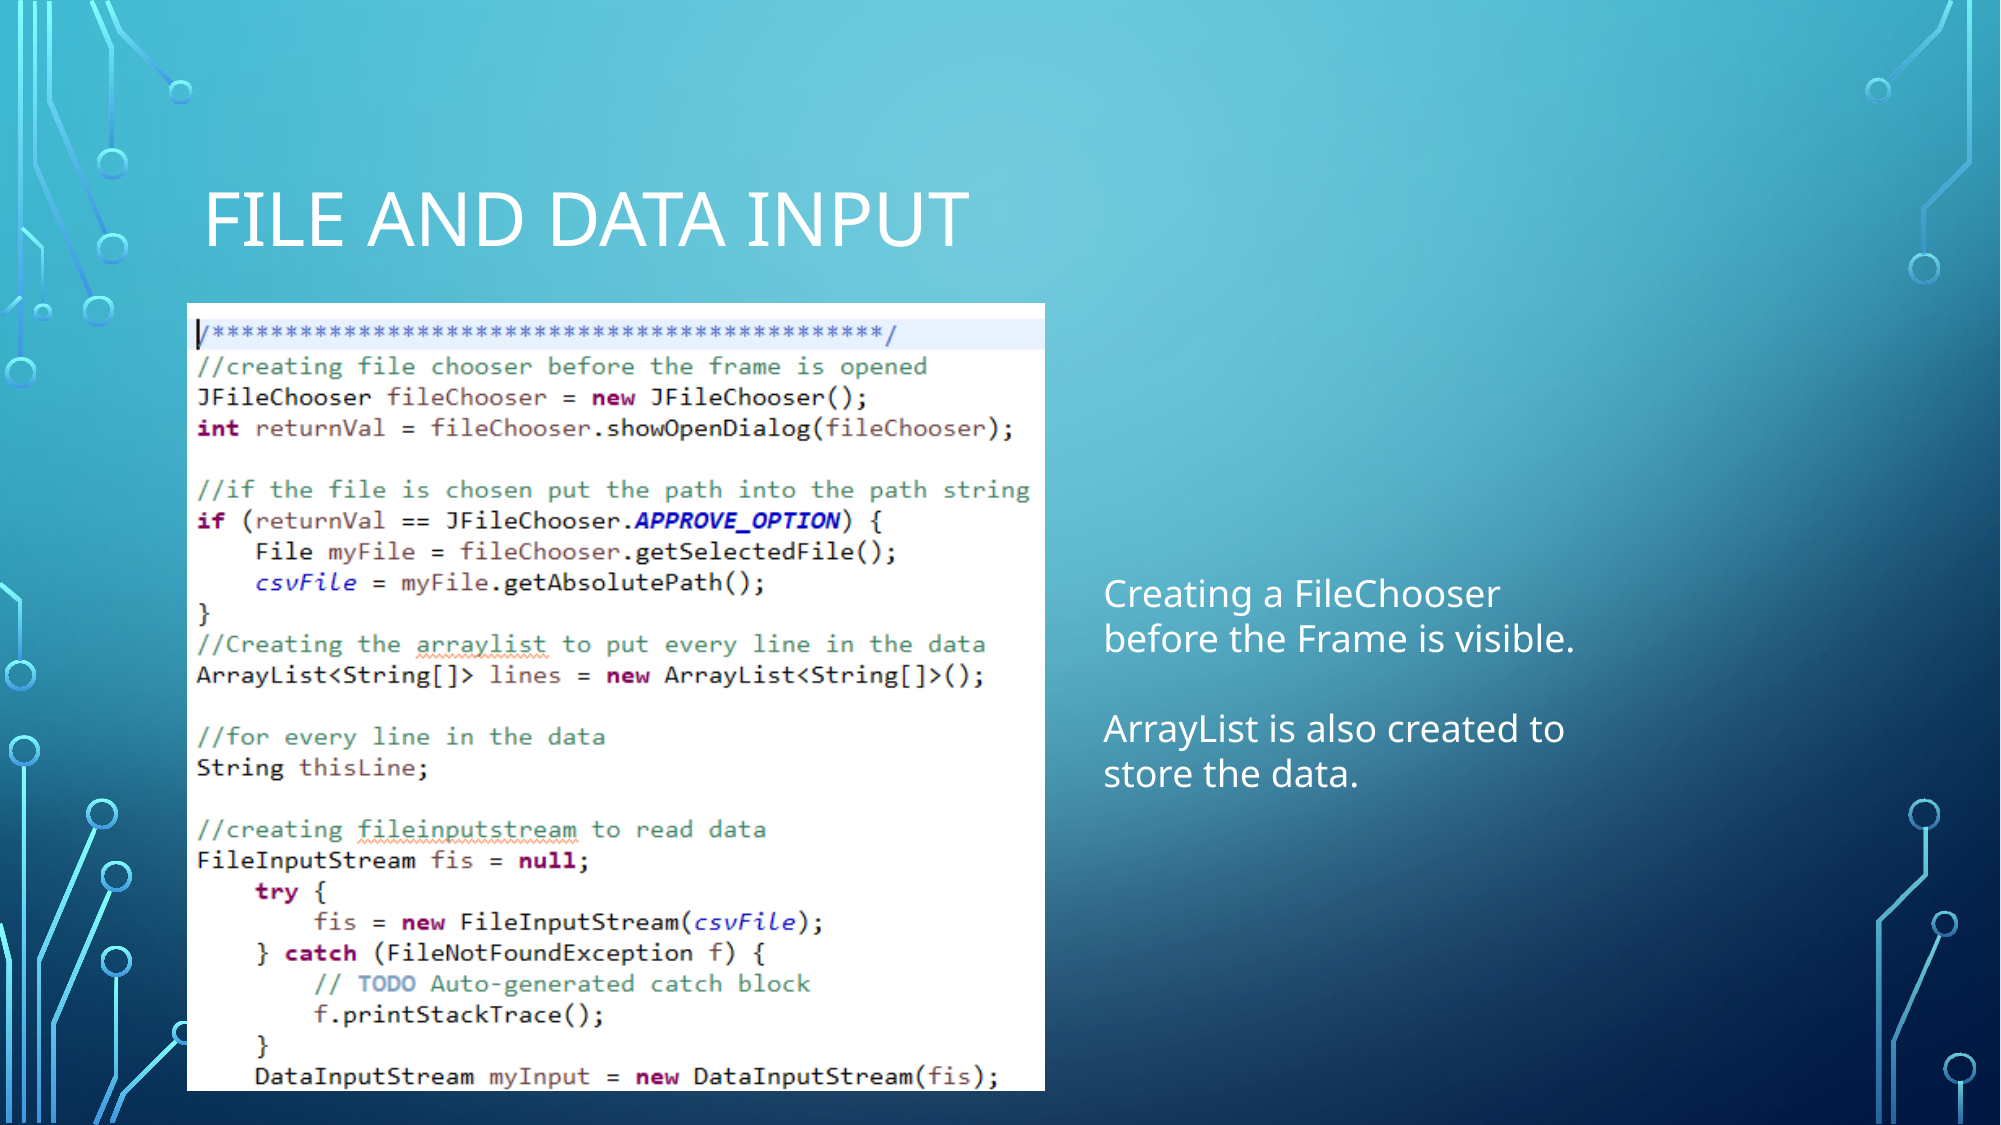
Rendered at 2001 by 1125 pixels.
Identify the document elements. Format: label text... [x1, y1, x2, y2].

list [186, 302, 1045, 1091]
text_box Creating a FileChooser before the Frame is visible. ArrayList is also created to store the data. [1088, 562, 1610, 803]
title File and data input [187, 101, 1813, 344]
